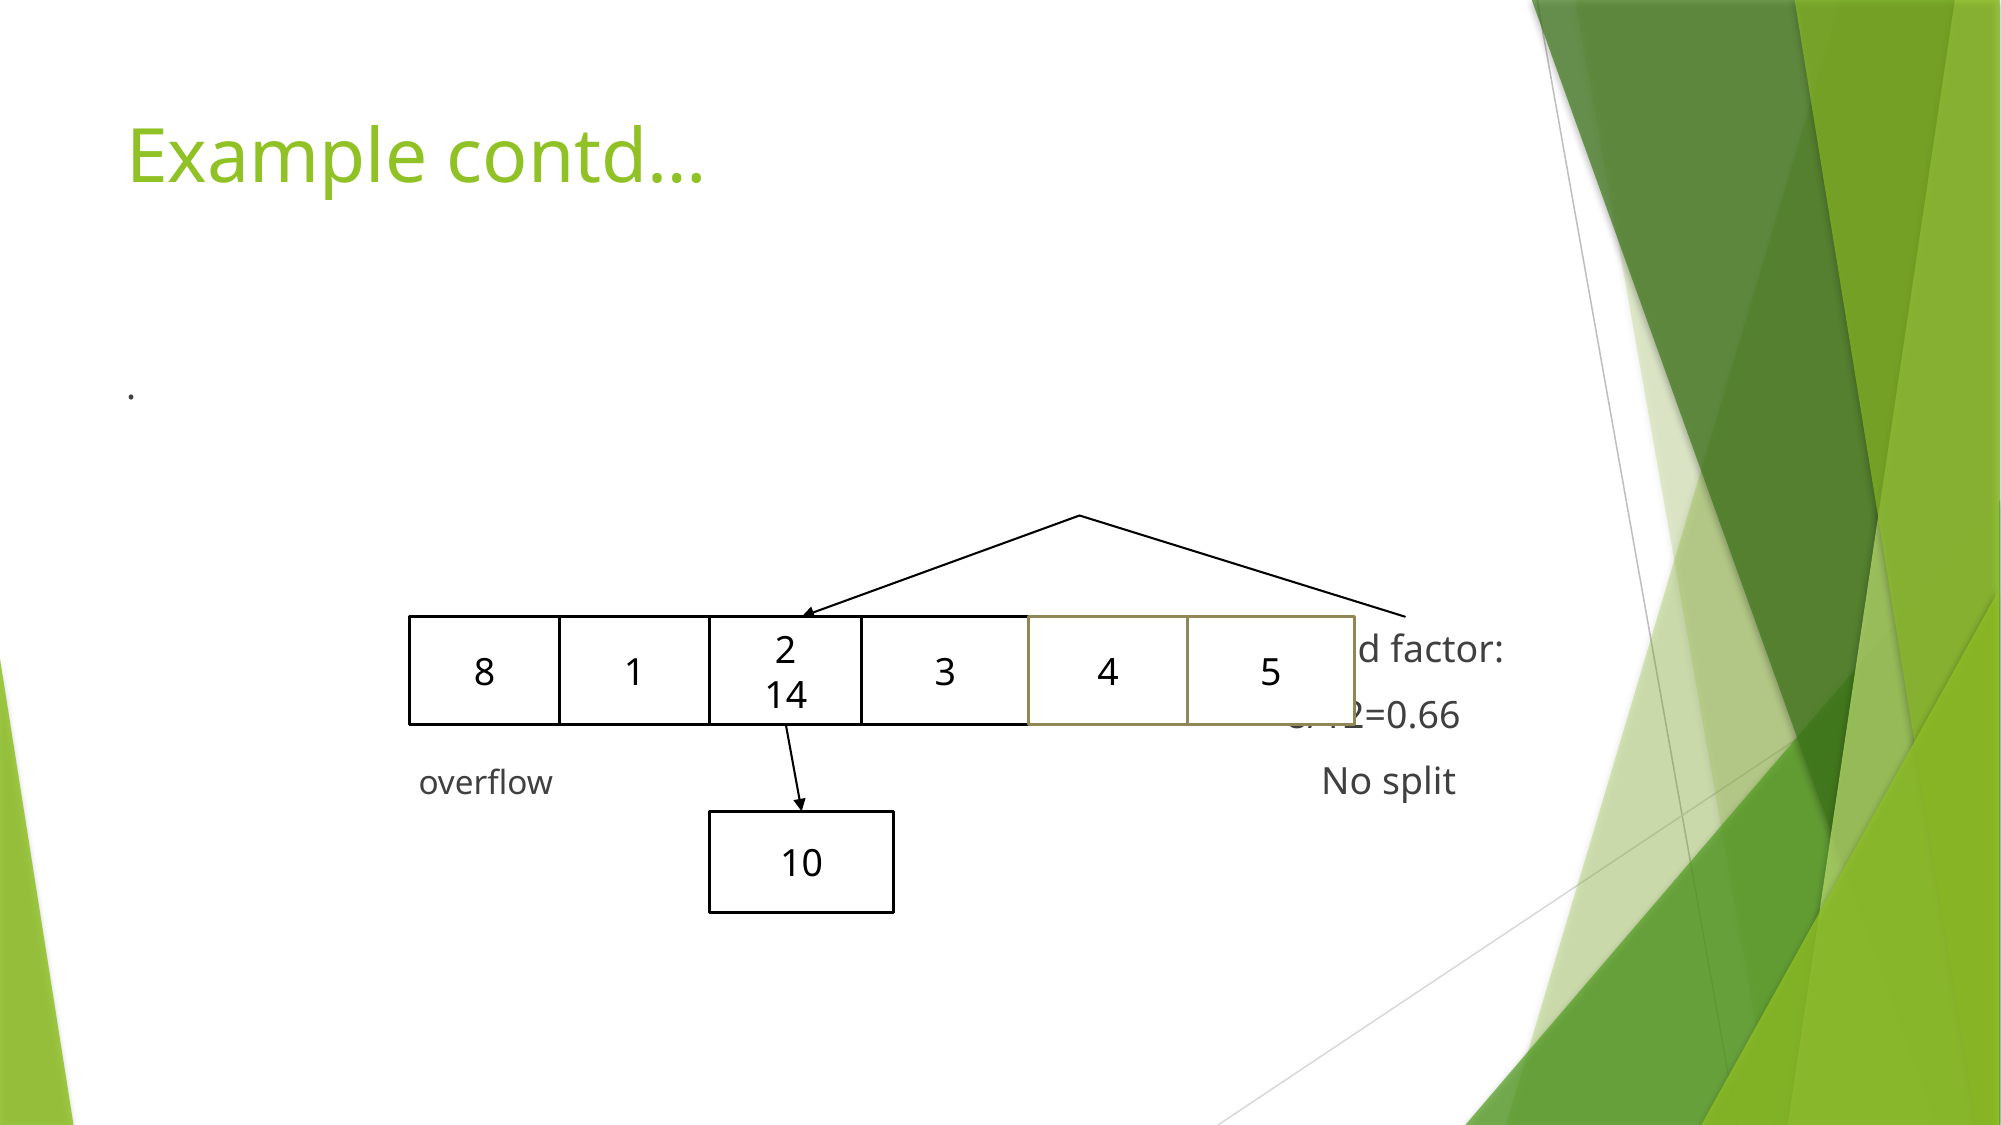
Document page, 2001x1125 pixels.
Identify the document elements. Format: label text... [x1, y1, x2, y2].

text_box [785, 724, 803, 812]
text_box 10 [708, 810, 895, 914]
text_box 3 [860, 626, 1027, 726]
text_box 2 14 [708, 615, 860, 726]
text_box 4 [1027, 626, 1186, 726]
text_box 1 [558, 615, 708, 726]
list . n=2,load factor: 8/12=0.66 overflow No split [111, 354, 1881, 992]
text_box 8 [408, 615, 558, 726]
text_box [801, 514, 1080, 618]
title Example contd… [111, 99, 1522, 317]
text_box 5 [1186, 626, 1356, 726]
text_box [1080, 514, 1406, 618]
